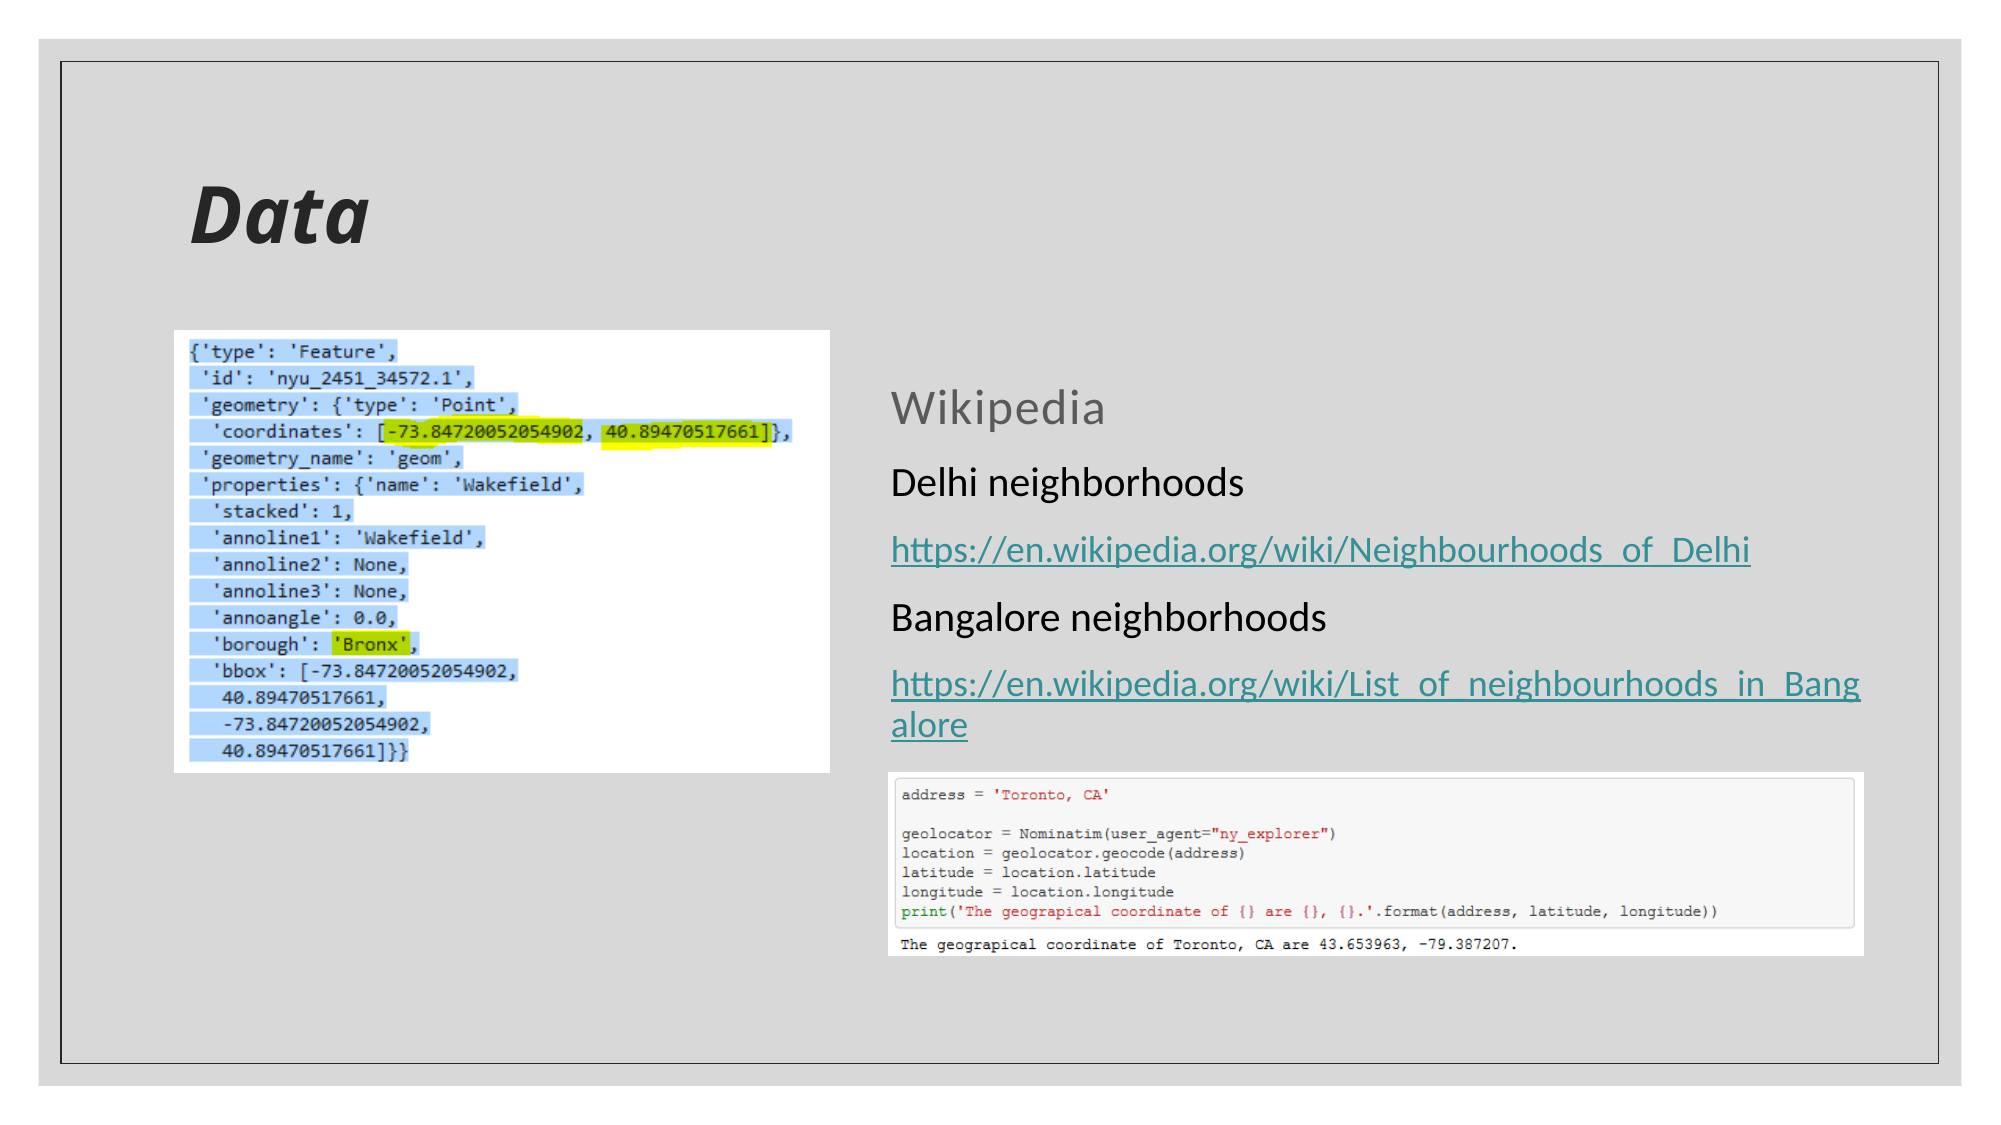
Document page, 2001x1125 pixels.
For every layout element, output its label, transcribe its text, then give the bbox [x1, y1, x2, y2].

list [174, 330, 830, 773]
text_box Wikipedia Delhi neighborhoods https://en.wikipedia.org/wiki/Neighbourhoods_of_Delhi Bangalore neighborhoods https://en.wikipedia.org/wiki/List_of_neighbourhoods_in_Bangalore [876, 363, 1877, 712]
picture [888, 772, 1864, 956]
title Data [174, 105, 1825, 331]
